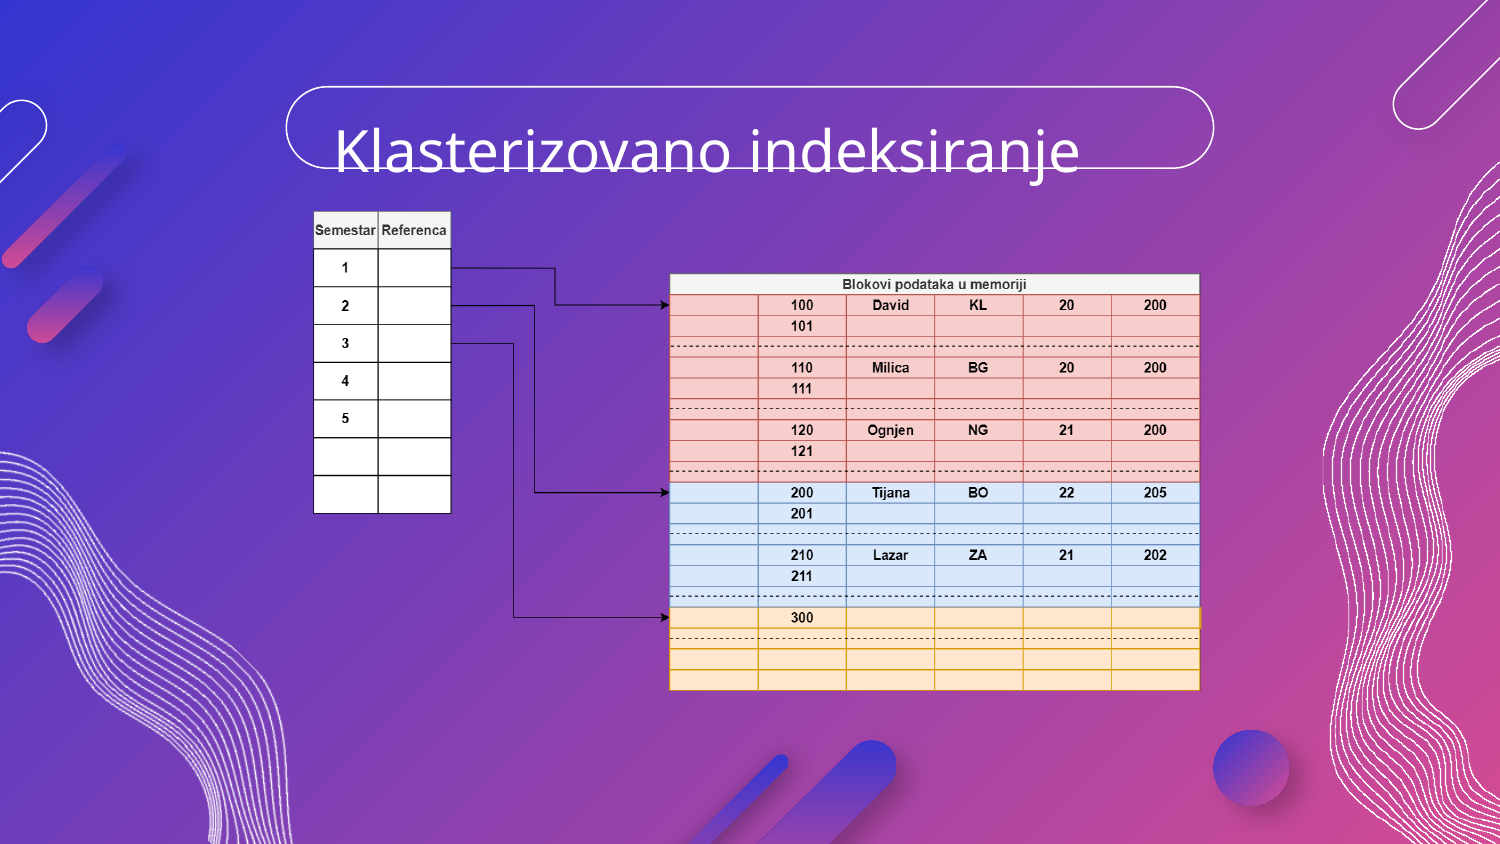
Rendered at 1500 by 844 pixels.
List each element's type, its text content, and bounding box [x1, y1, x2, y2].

picture [0, 200, 1214, 844]
picture [1322, 153, 1500, 844]
text_box [286, 87, 1205, 169]
title Klasterizovano indeksiranje [318, 77, 1500, 153]
